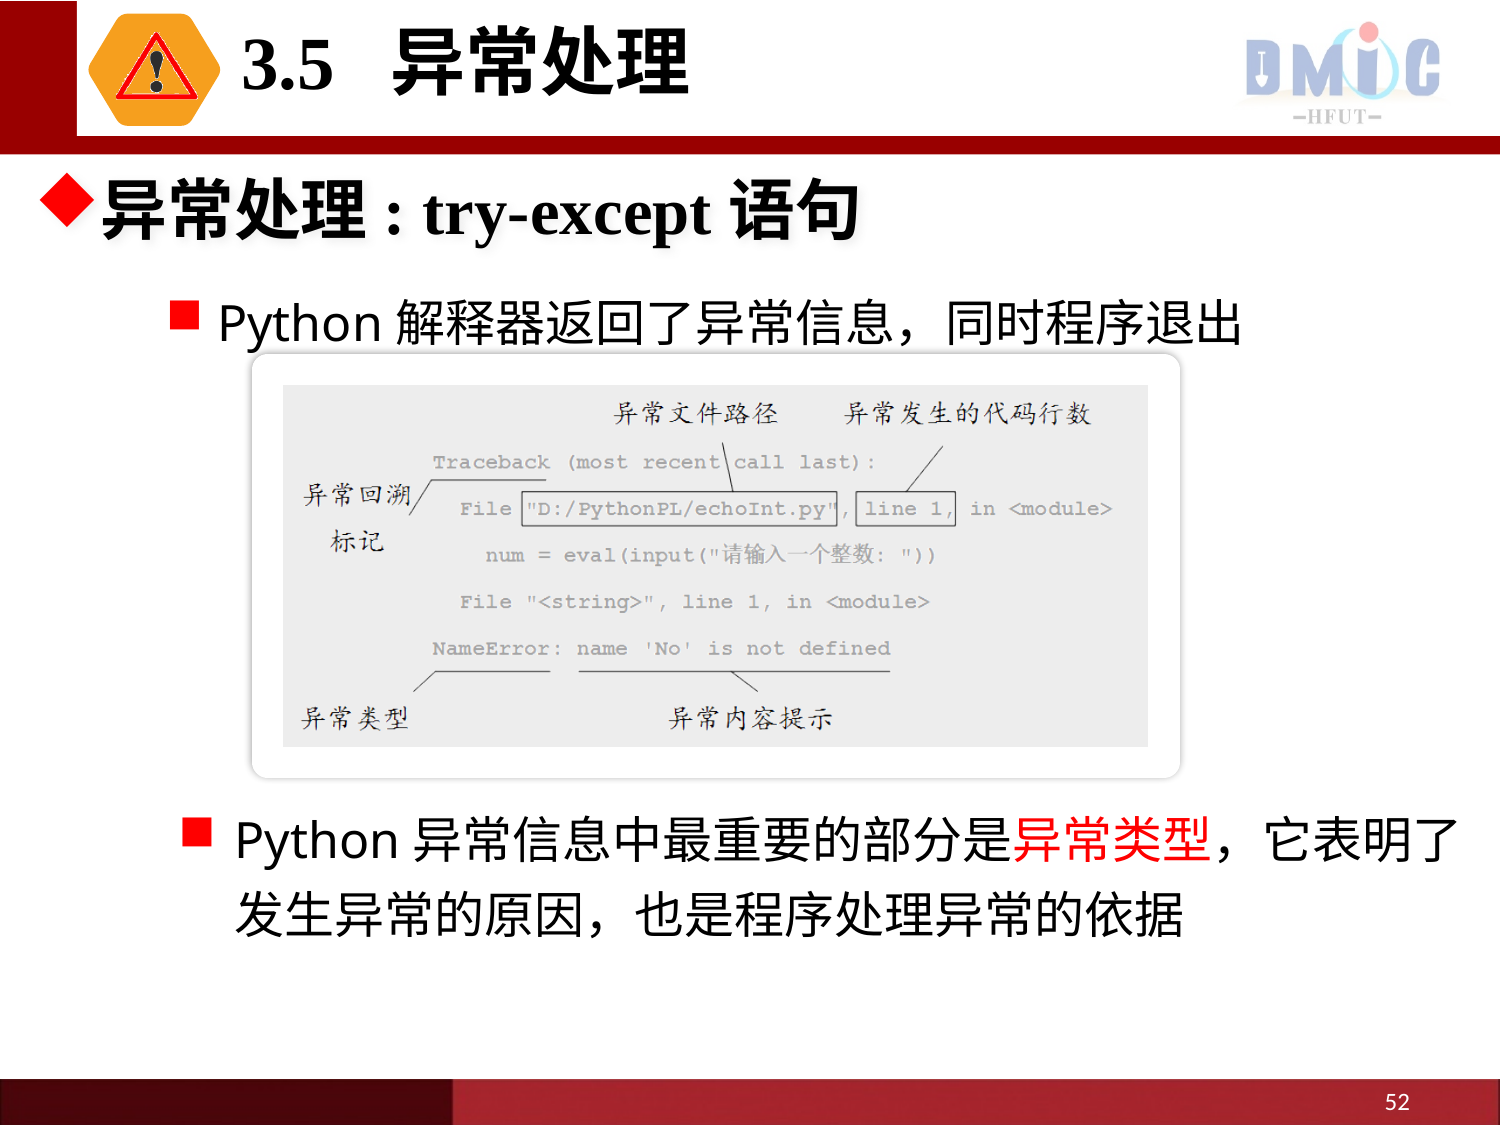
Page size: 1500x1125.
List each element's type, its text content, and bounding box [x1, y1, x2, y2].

picture [0, 1079, 1500, 1125]
slide_number 52 [1074, 1081, 1425, 1119]
text_box Python异常信息中最重要的部分是异常类型，它表明了发生异常的原因，也是程序处理异常的依据 [163, 786, 1500, 951]
text_box 异常处理: try-except语句 [19, 160, 1075, 256]
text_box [88, 6, 750, 127]
picture [283, 384, 1149, 747]
text_box Python解释器返回了异常信息，同时程序退出 [151, 253, 1500, 359]
